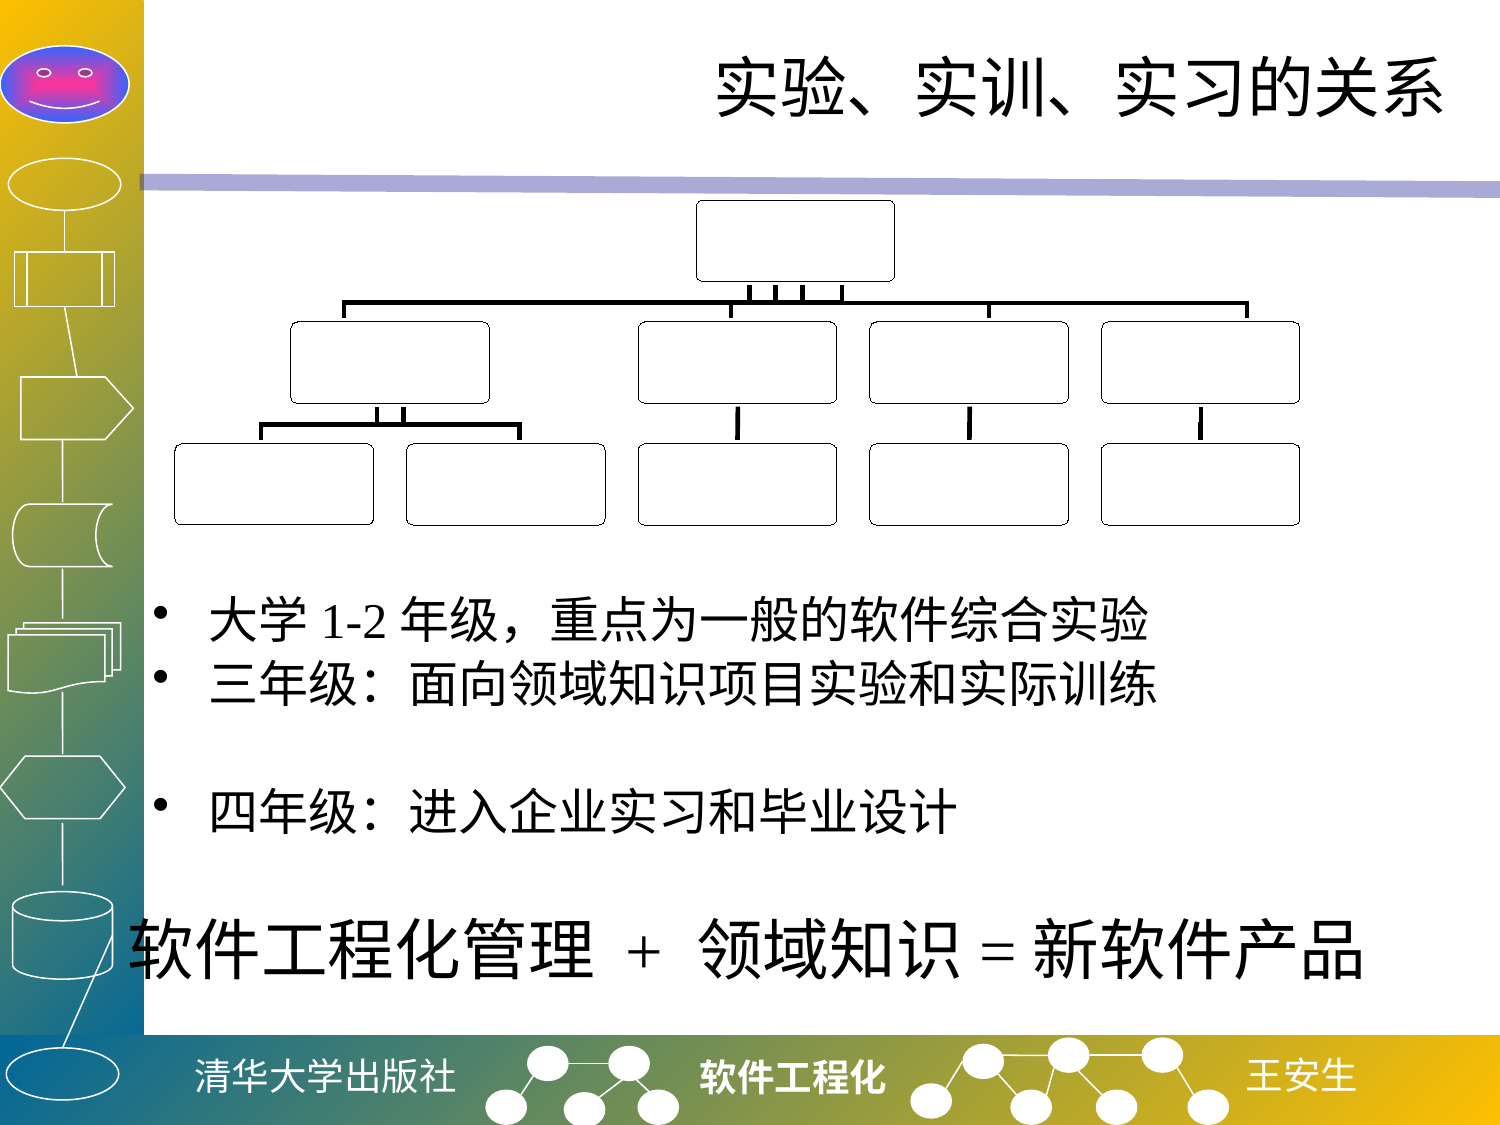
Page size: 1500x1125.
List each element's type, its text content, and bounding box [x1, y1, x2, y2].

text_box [174, 199, 1301, 526]
list 大学1-2年级，重点为一般的软件综合实验 三年级：面向领域知识项目实验和实际训练 四年级：进入企业实习和毕业设计 [137, 587, 1251, 888]
text_box 软件工程化管理 + 领域知识=新软件产品 [112, 899, 1500, 995]
title 实验、实训、实习的关系 [187, 24, 1463, 147]
